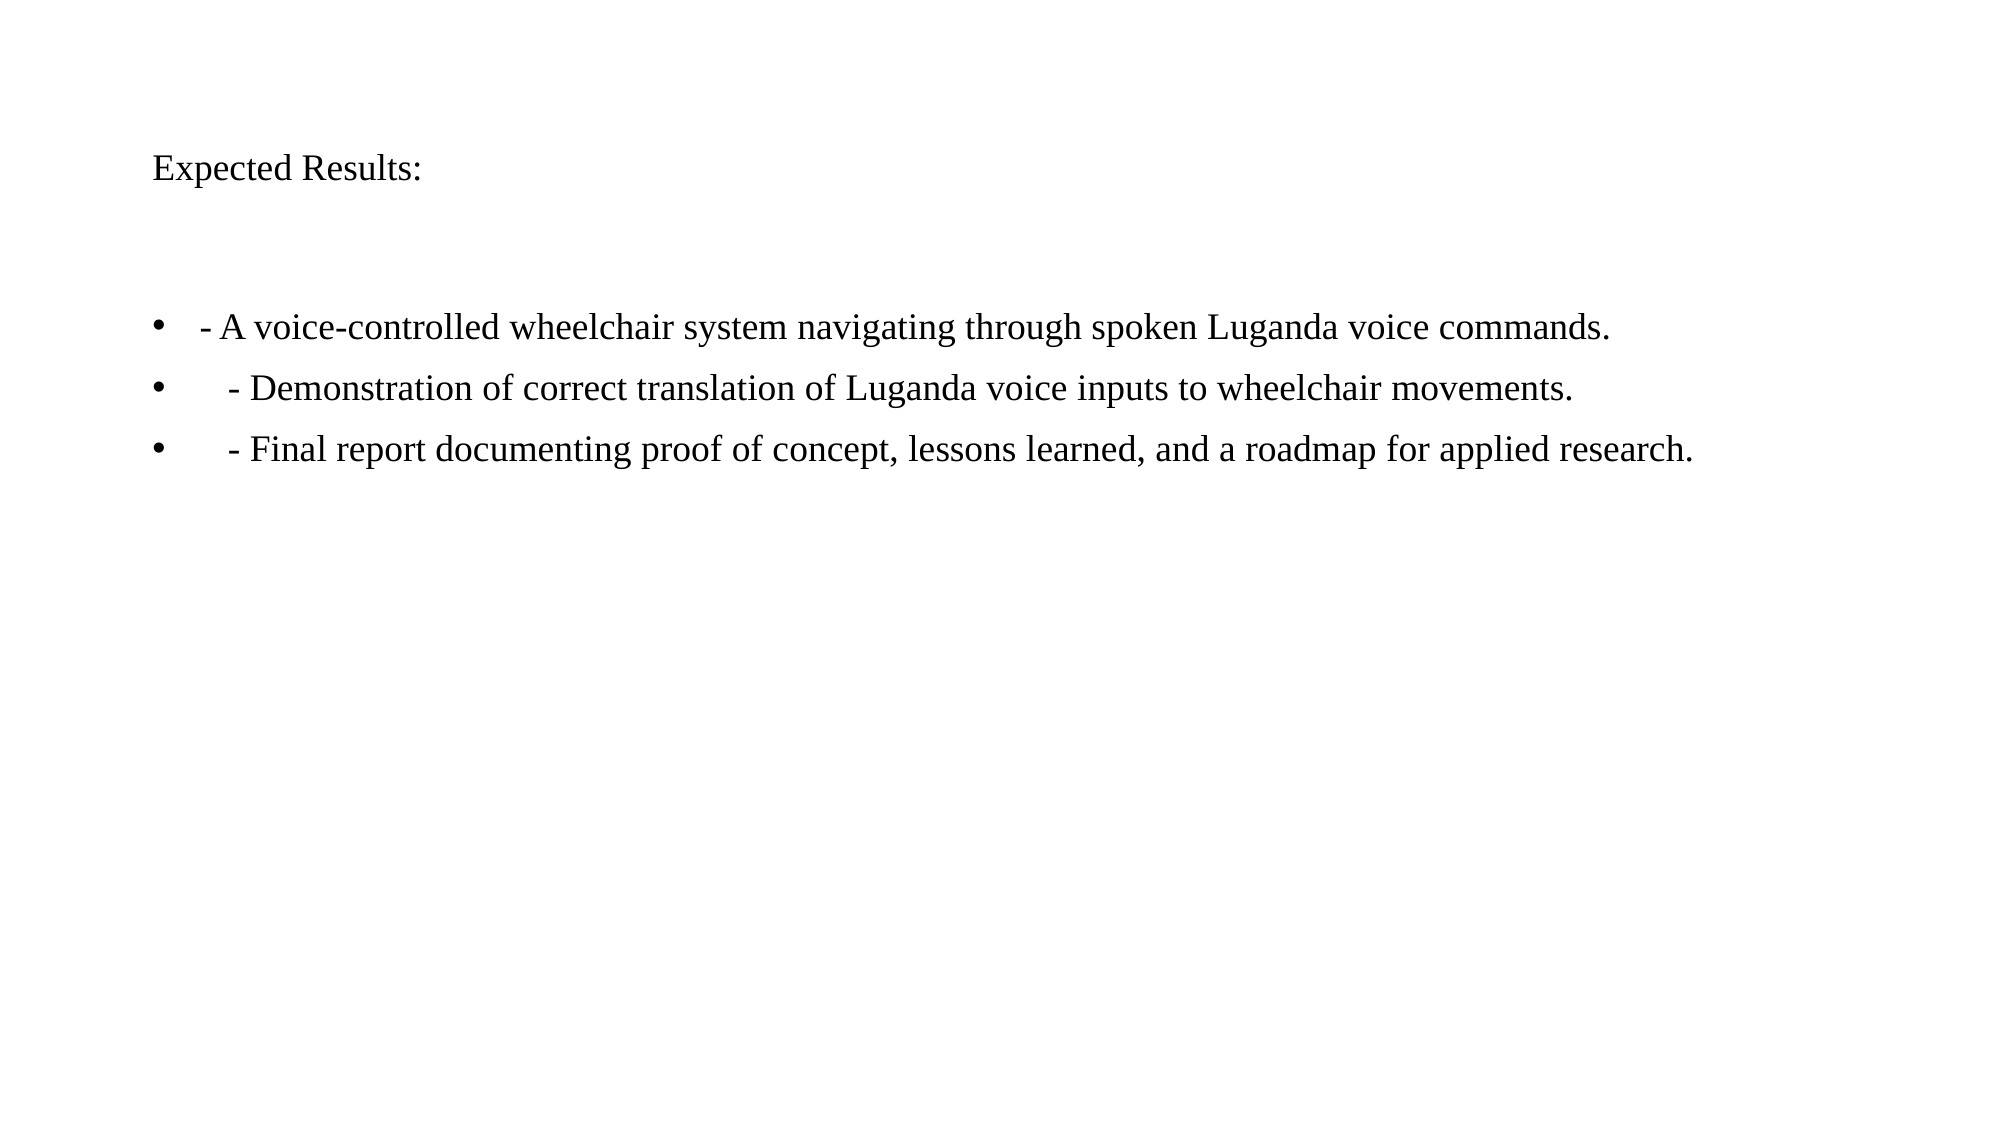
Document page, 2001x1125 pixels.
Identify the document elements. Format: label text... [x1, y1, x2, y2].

title Expected Results: [137, 59, 1863, 278]
list - A voice-controlled wheelchair system navigating through spoken Luganda voice commands. - Demonstration of correct translation of Luganda voice inputs to wheelchair movements. - Final report documenting proof of concept, lessons learned, and a roadmap for applied research. [137, 299, 1863, 1014]
